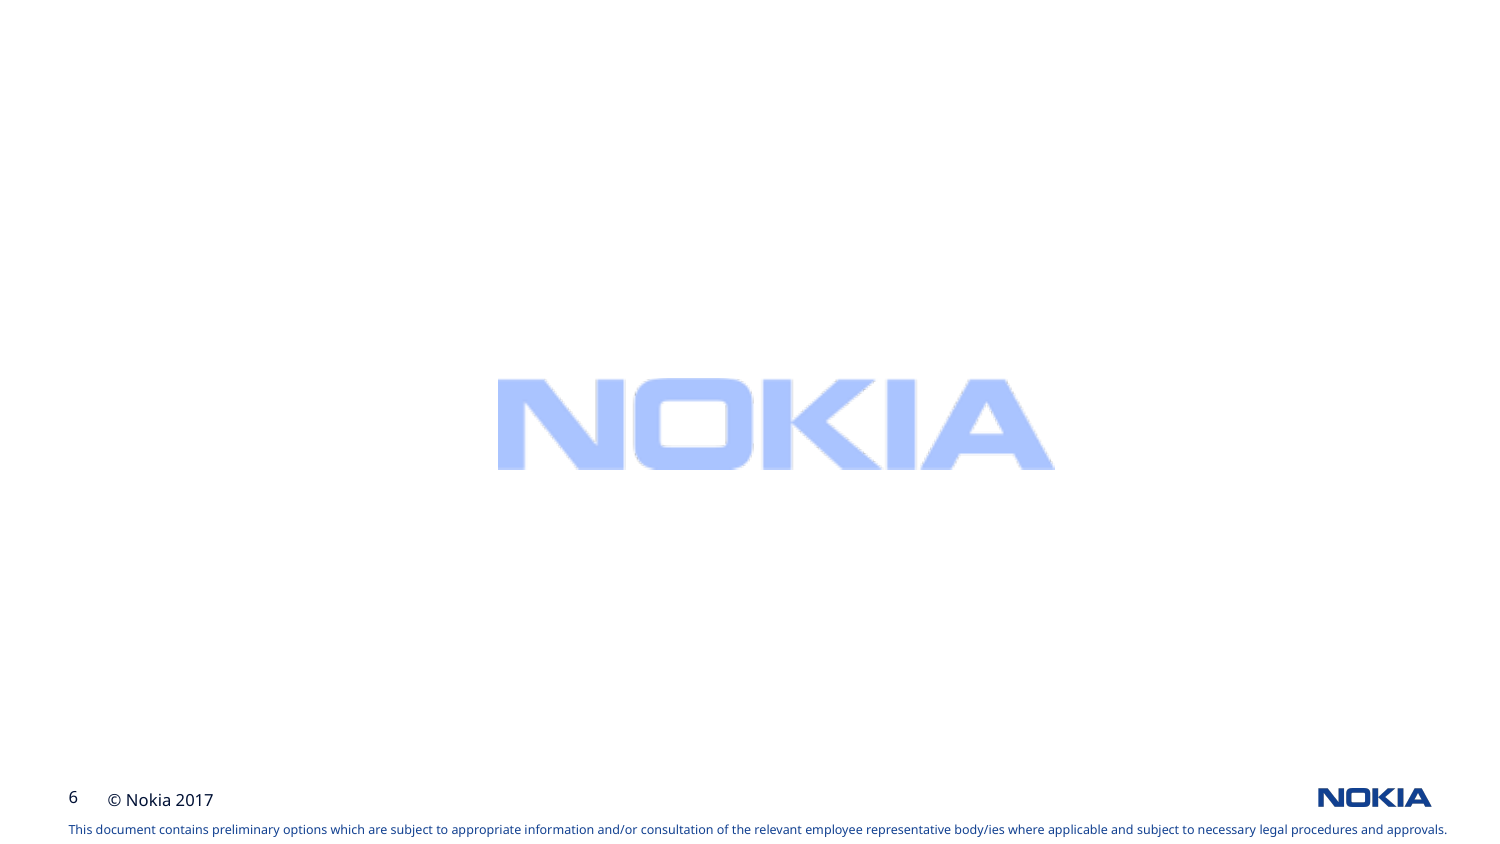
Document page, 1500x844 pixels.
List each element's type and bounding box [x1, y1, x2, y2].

picture [1318, 788, 1432, 807]
picture [497, 378, 1055, 471]
